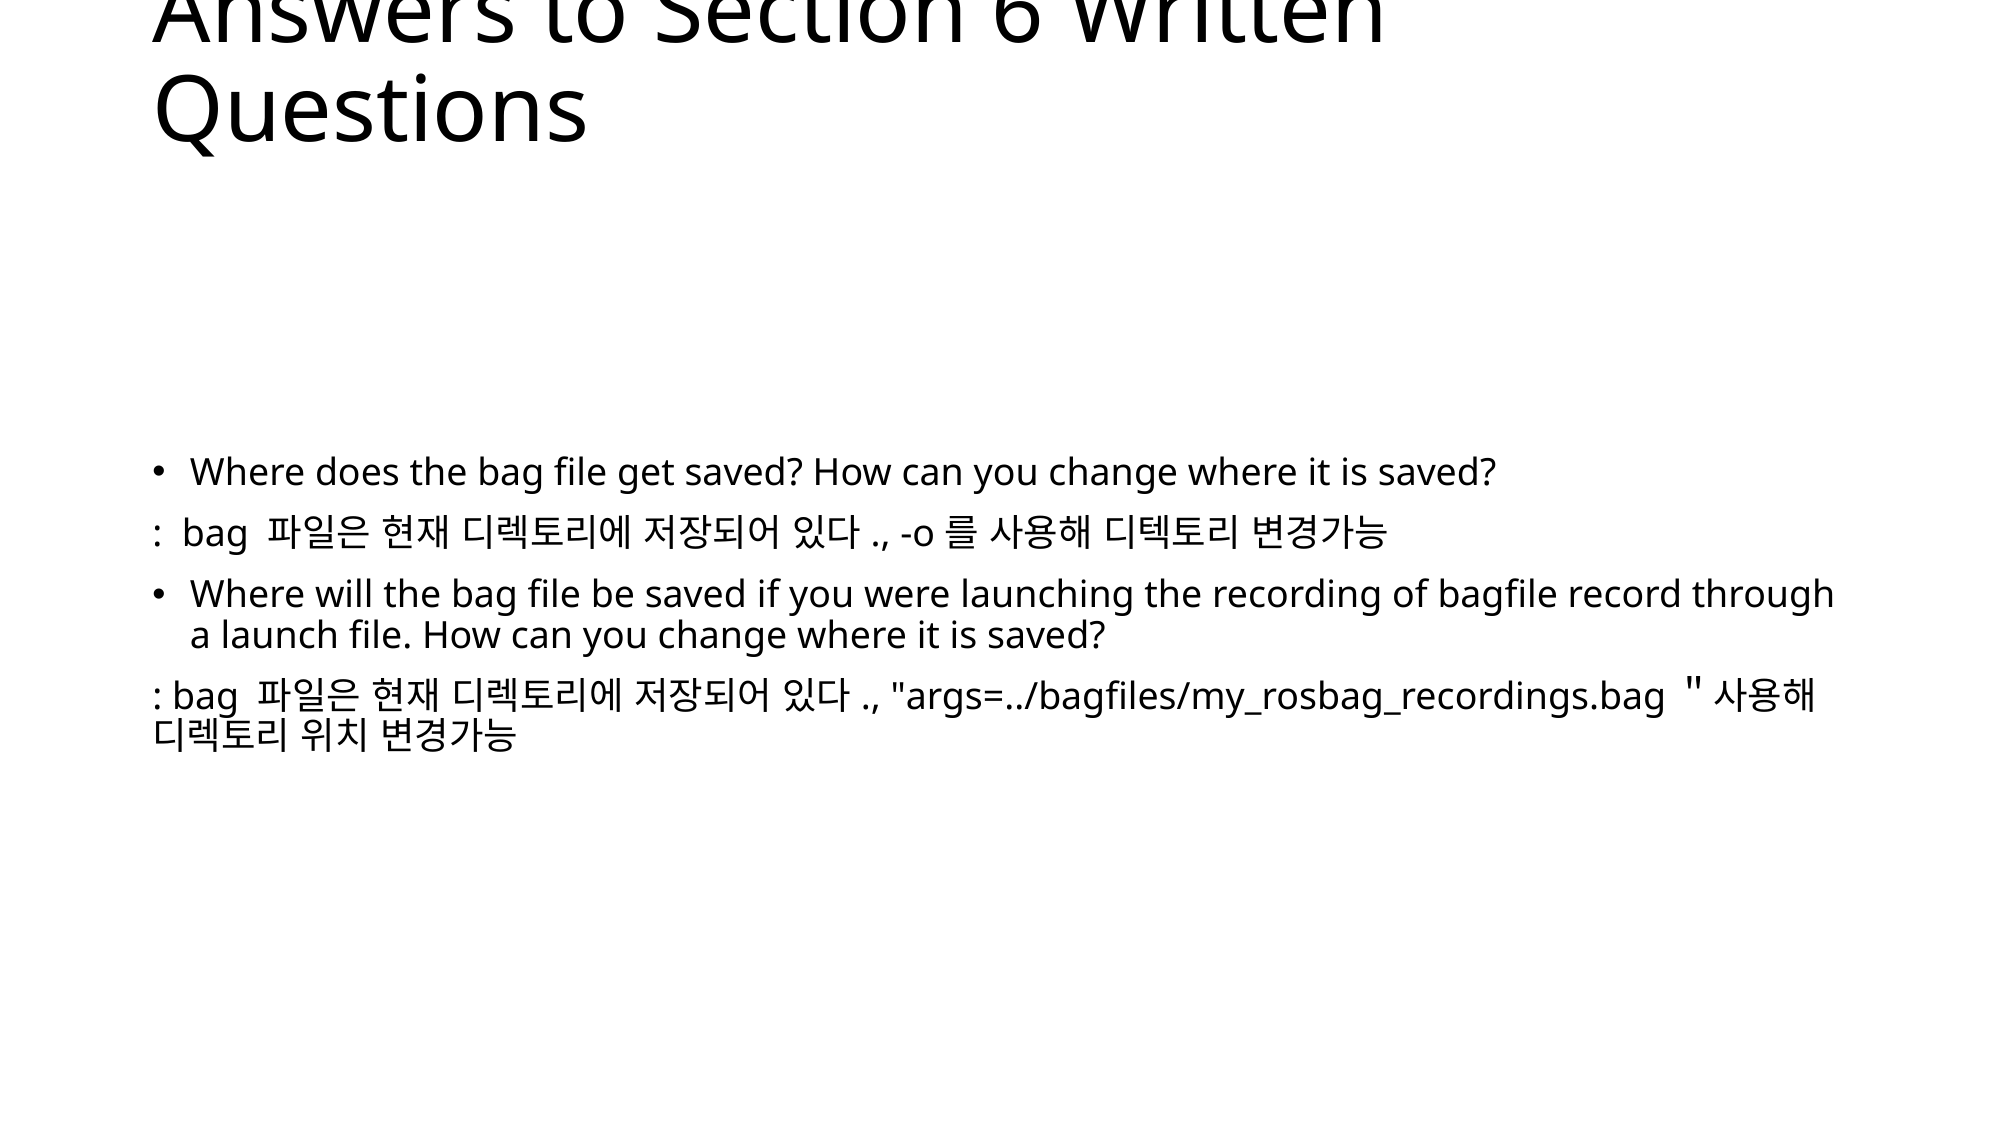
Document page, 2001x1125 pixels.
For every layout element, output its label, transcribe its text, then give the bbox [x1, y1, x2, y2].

title Answers to Section 6 Written Questions [137, 0, 1863, 125]
list Where does the bag file get saved? How can you change where it is saved? : bag 파일은 현재 디렉토리에 저장되어 있다., -o를 사용해 디텍토리 변경가능 Where will the bag file be saved if you were launching the recording of bagfile record through a launch file. How can you change where it is saved? : bag 파일은 현재 디렉토리에 저장되어 있다., "args=../bagfiles/my_rosbag_recordings.bag＂사용해 디렉토리 위치 변경가능 [137, 445, 1863, 828]
